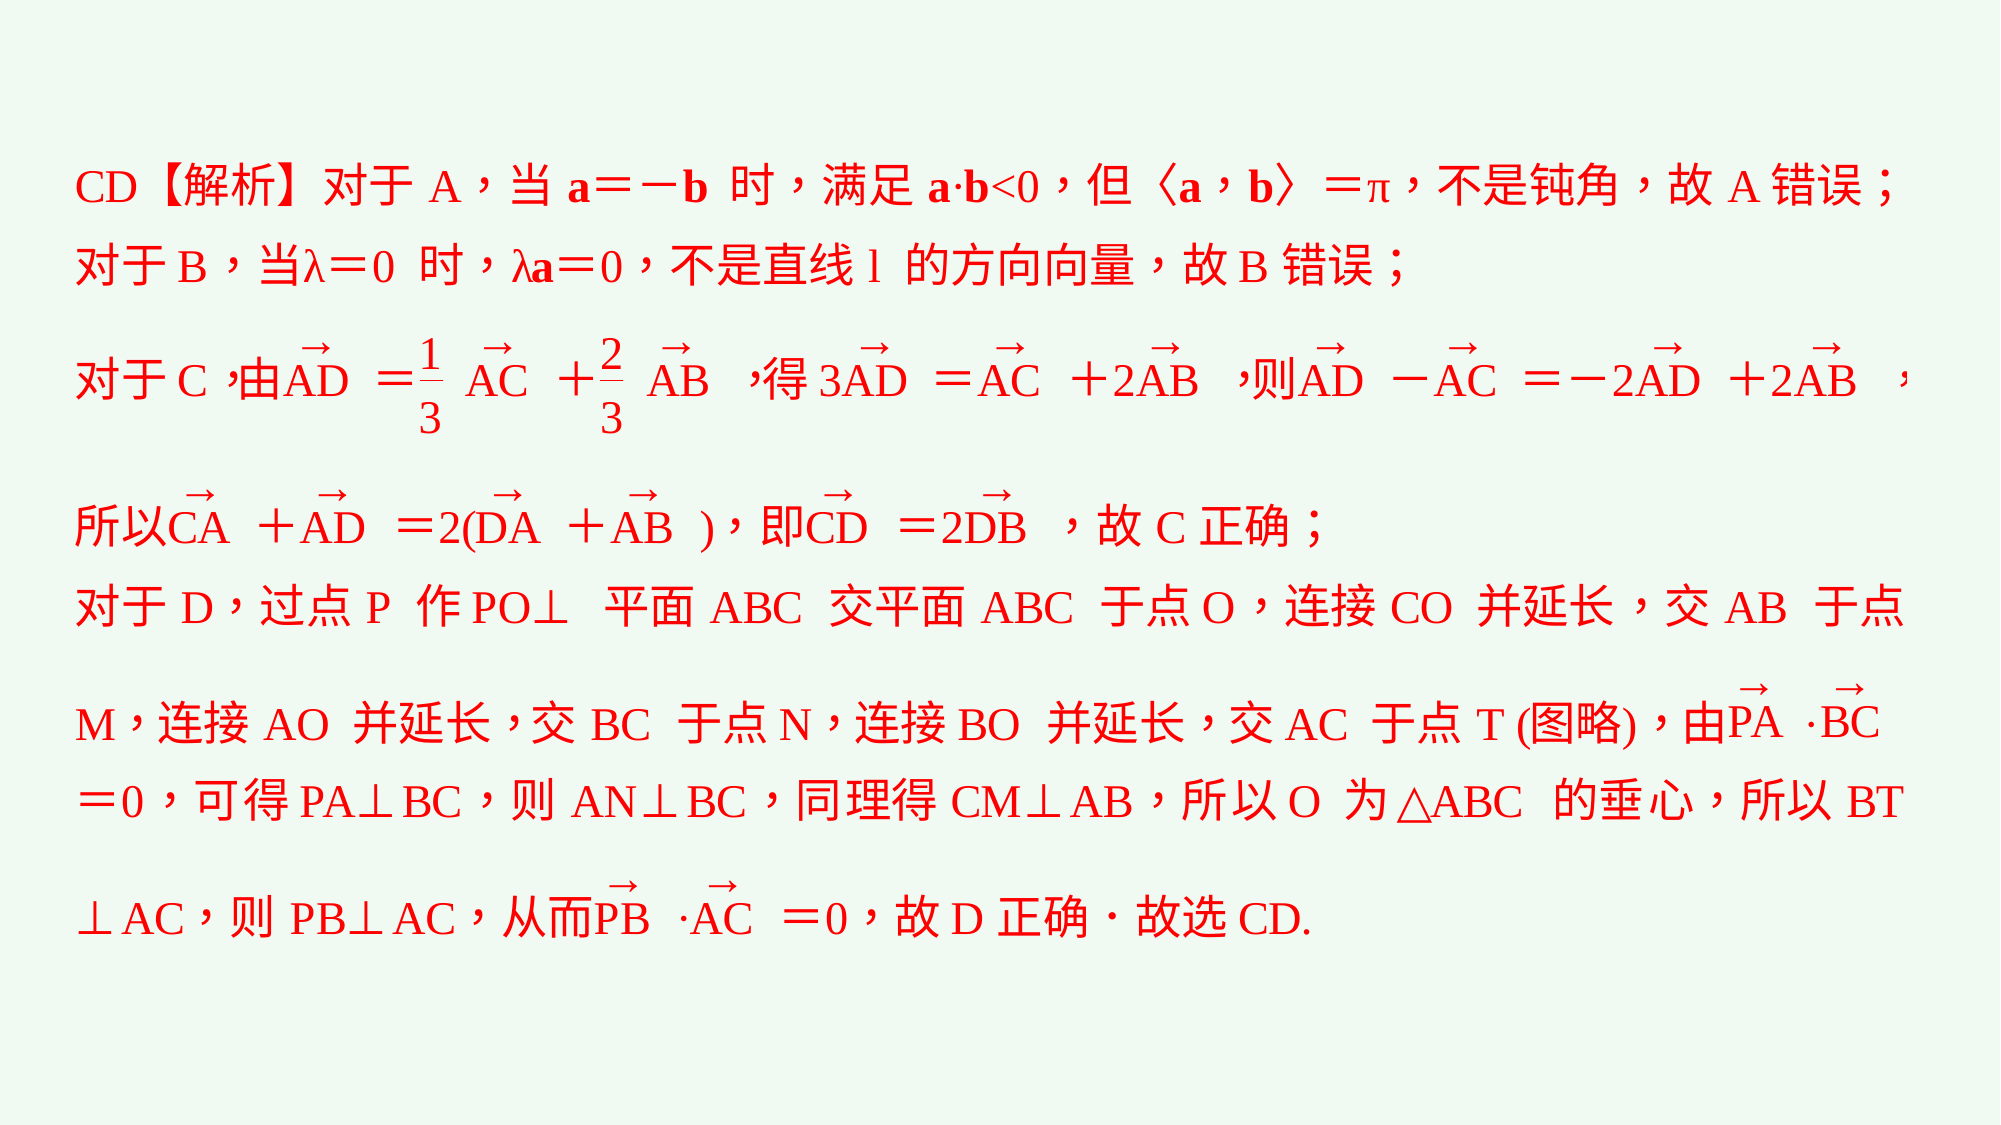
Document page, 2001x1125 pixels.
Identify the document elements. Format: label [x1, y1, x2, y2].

text_box [74, 155, 1907, 1038]
